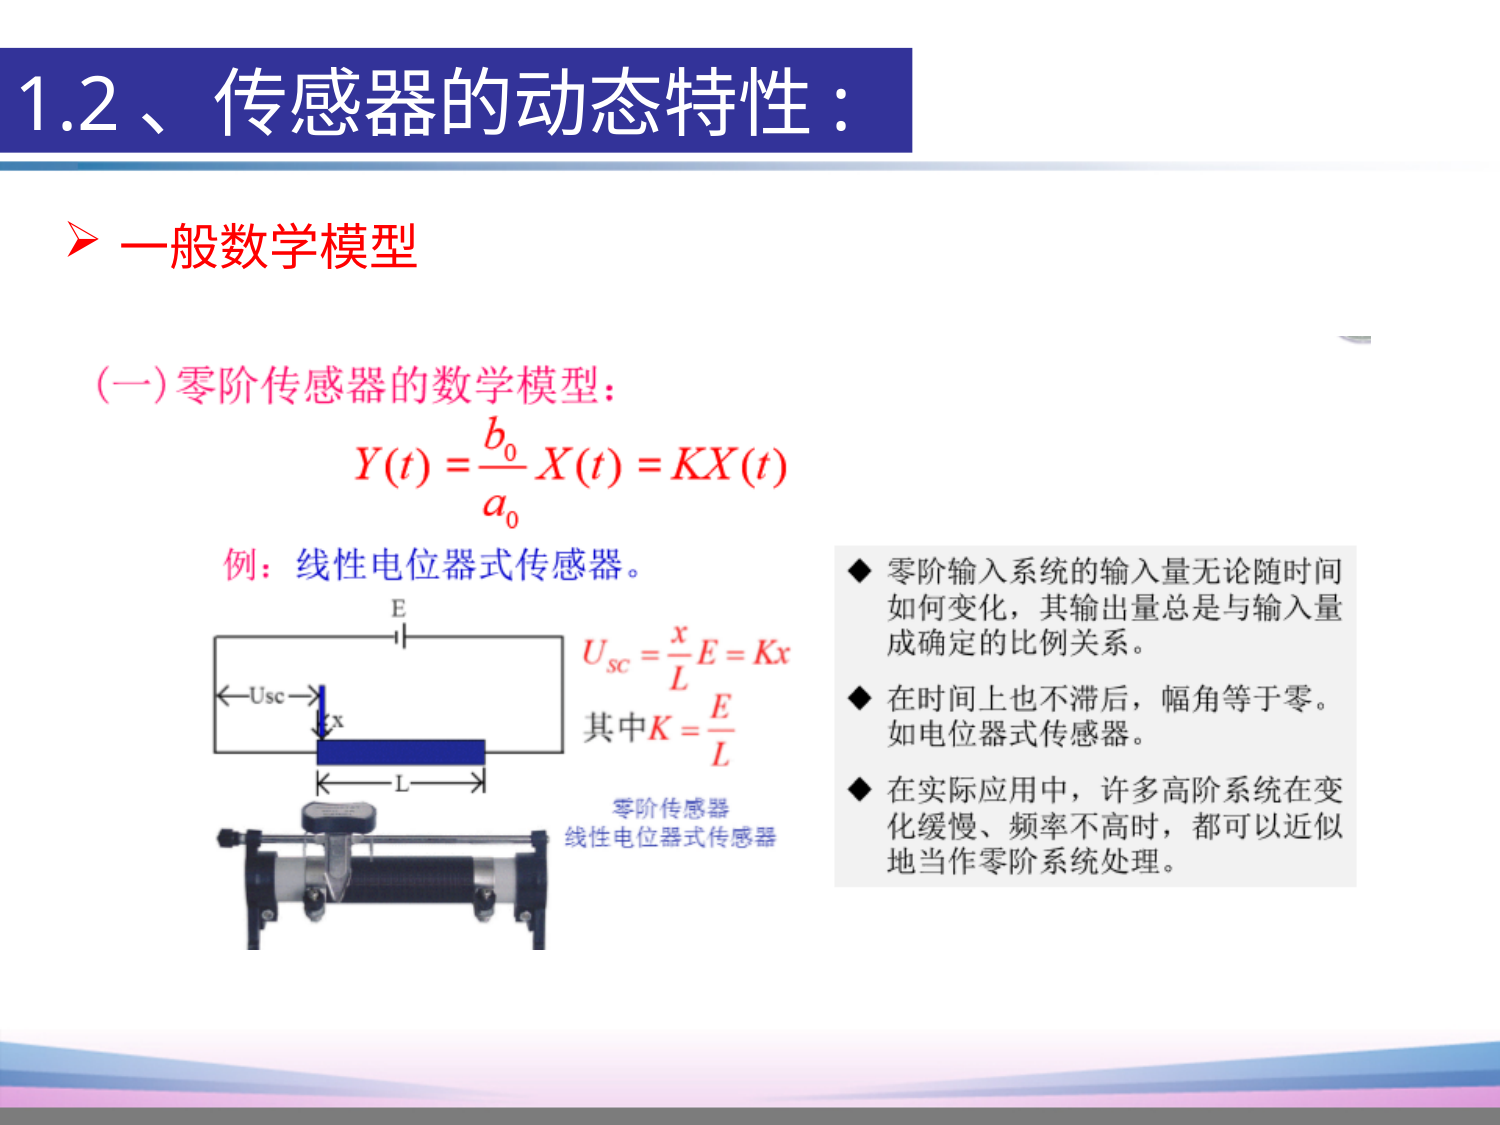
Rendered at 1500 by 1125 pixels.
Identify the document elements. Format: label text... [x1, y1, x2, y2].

picture [0, 0, 1500, 1125]
text_box 一般数学模型 [48, 208, 1400, 283]
text_box 1.2、传感器的动态特性: [0, 47, 913, 153]
